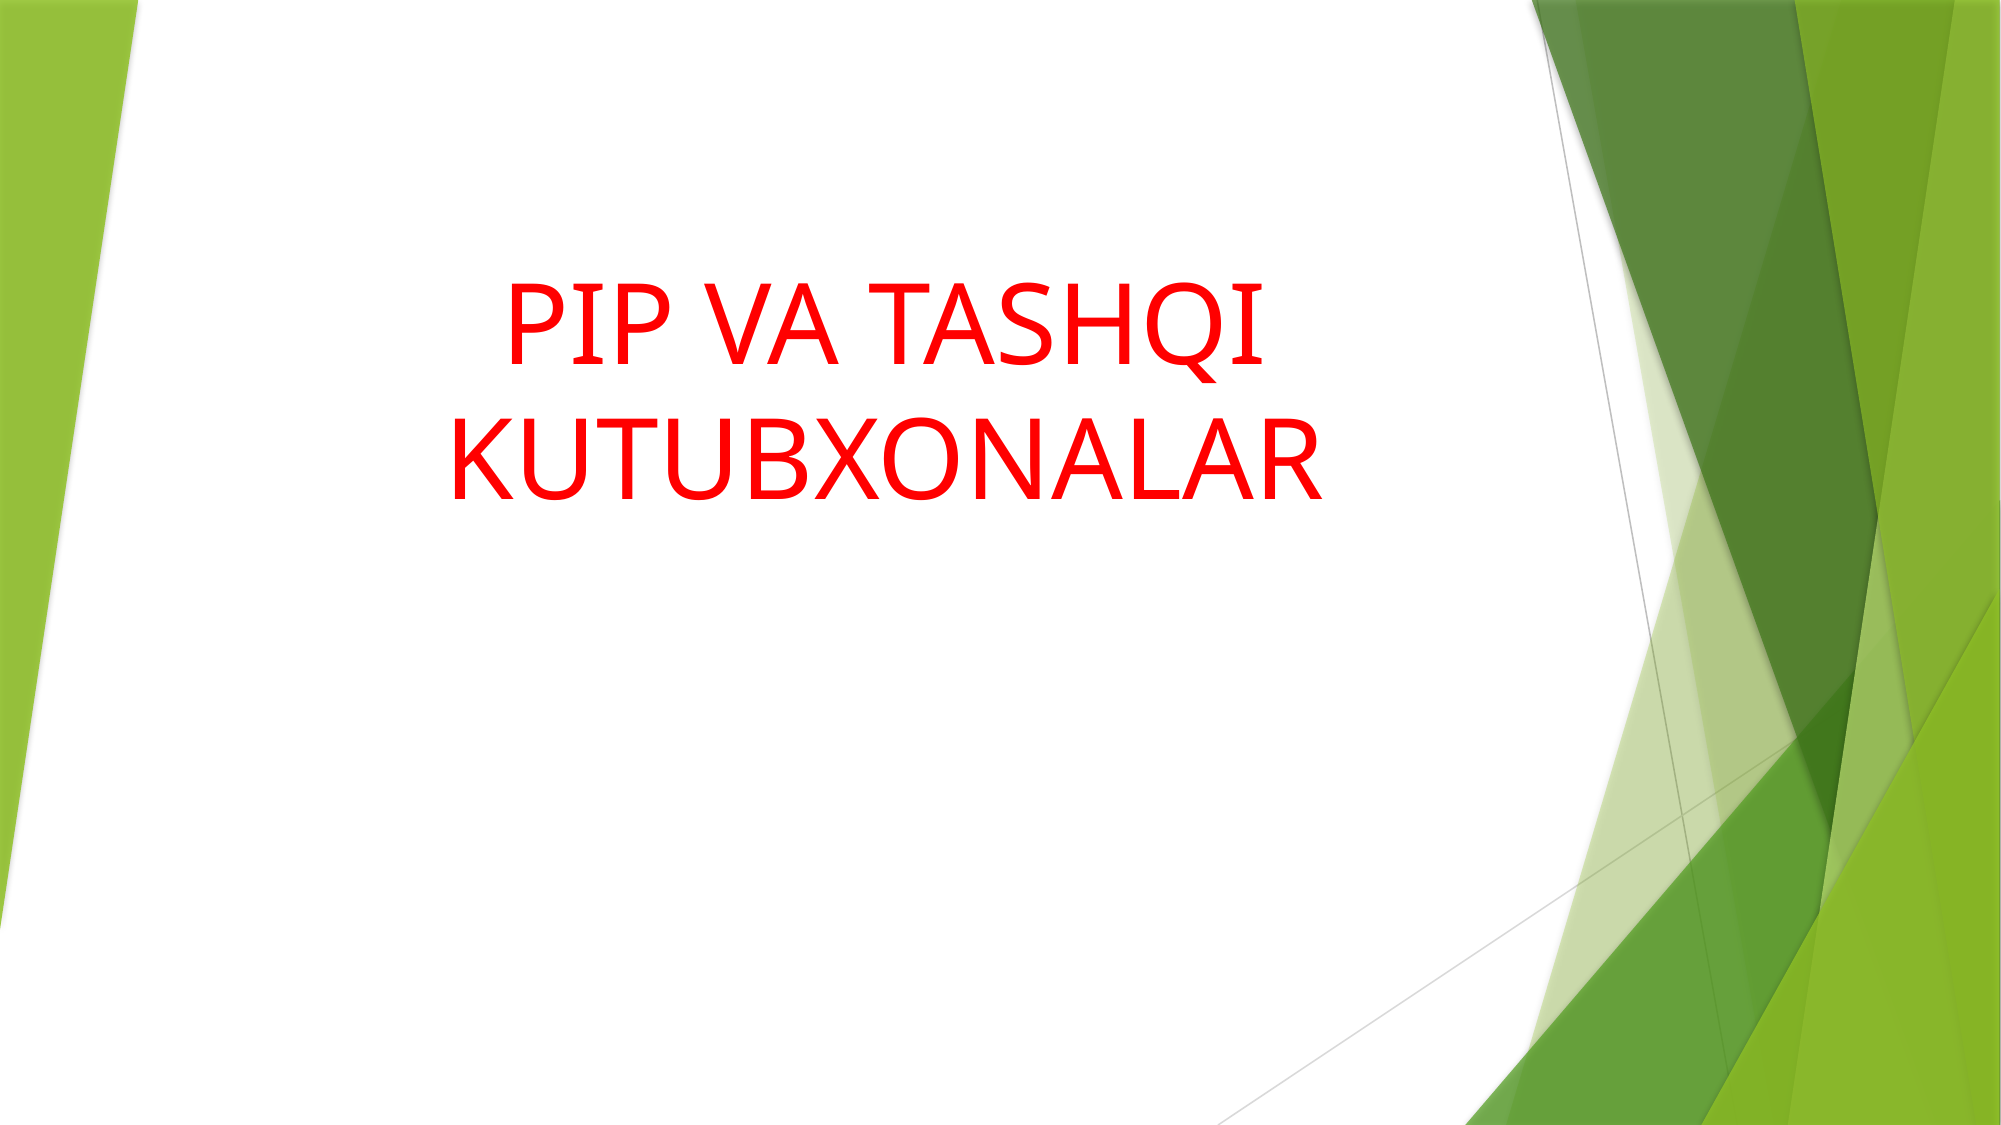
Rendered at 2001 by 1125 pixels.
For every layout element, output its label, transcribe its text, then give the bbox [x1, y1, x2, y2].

title PIP VA TASHQI KUTUBXONALAR [247, 176, 1522, 665]
